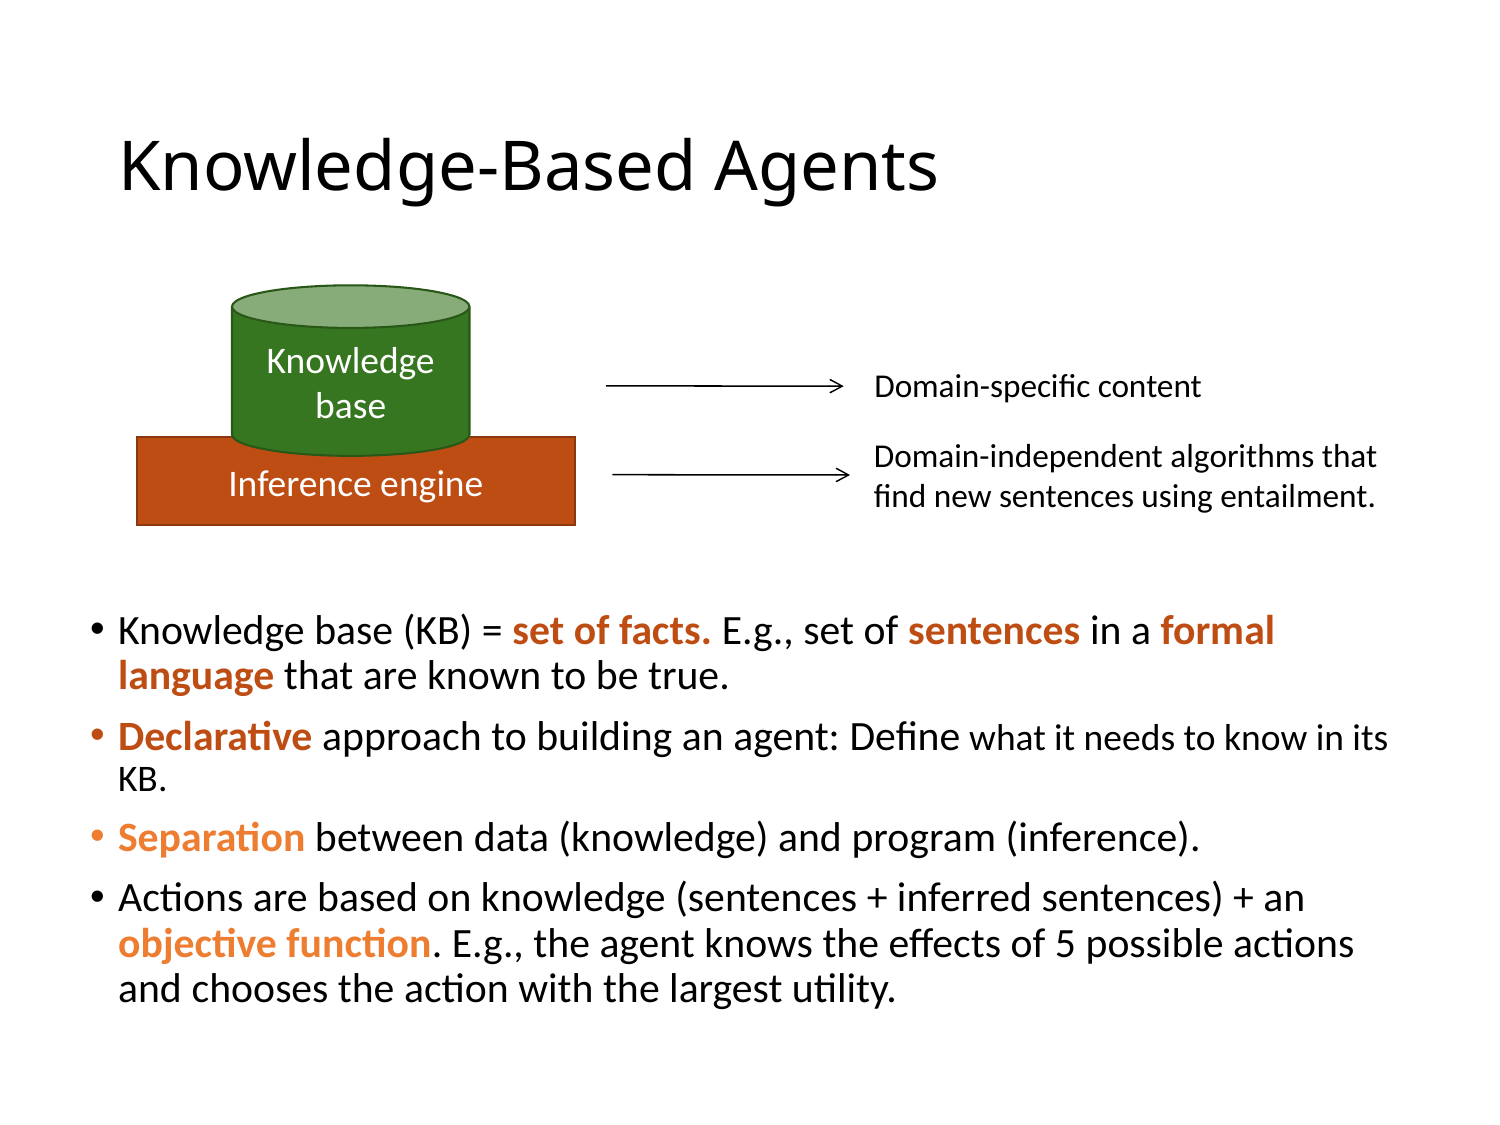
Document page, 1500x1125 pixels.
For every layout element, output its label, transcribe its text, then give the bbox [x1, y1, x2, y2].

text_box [137, 285, 1396, 525]
list Knowledge base (KB) = set of facts. E.g., set of sentences in a formal language that are known to be true. Declarative approach to building an agent: Define what it needs to know in its KB. Separation between data (knowledge) and program (inference). Actions are based on knowledge (sentences + inferred sentences) + an objective function. E.g., the agent knows the effects of 5 possible actions and chooses the action with the largest utility. [75, 600, 1425, 1025]
title Knowledge-Based Agents [103, 59, 1397, 278]
